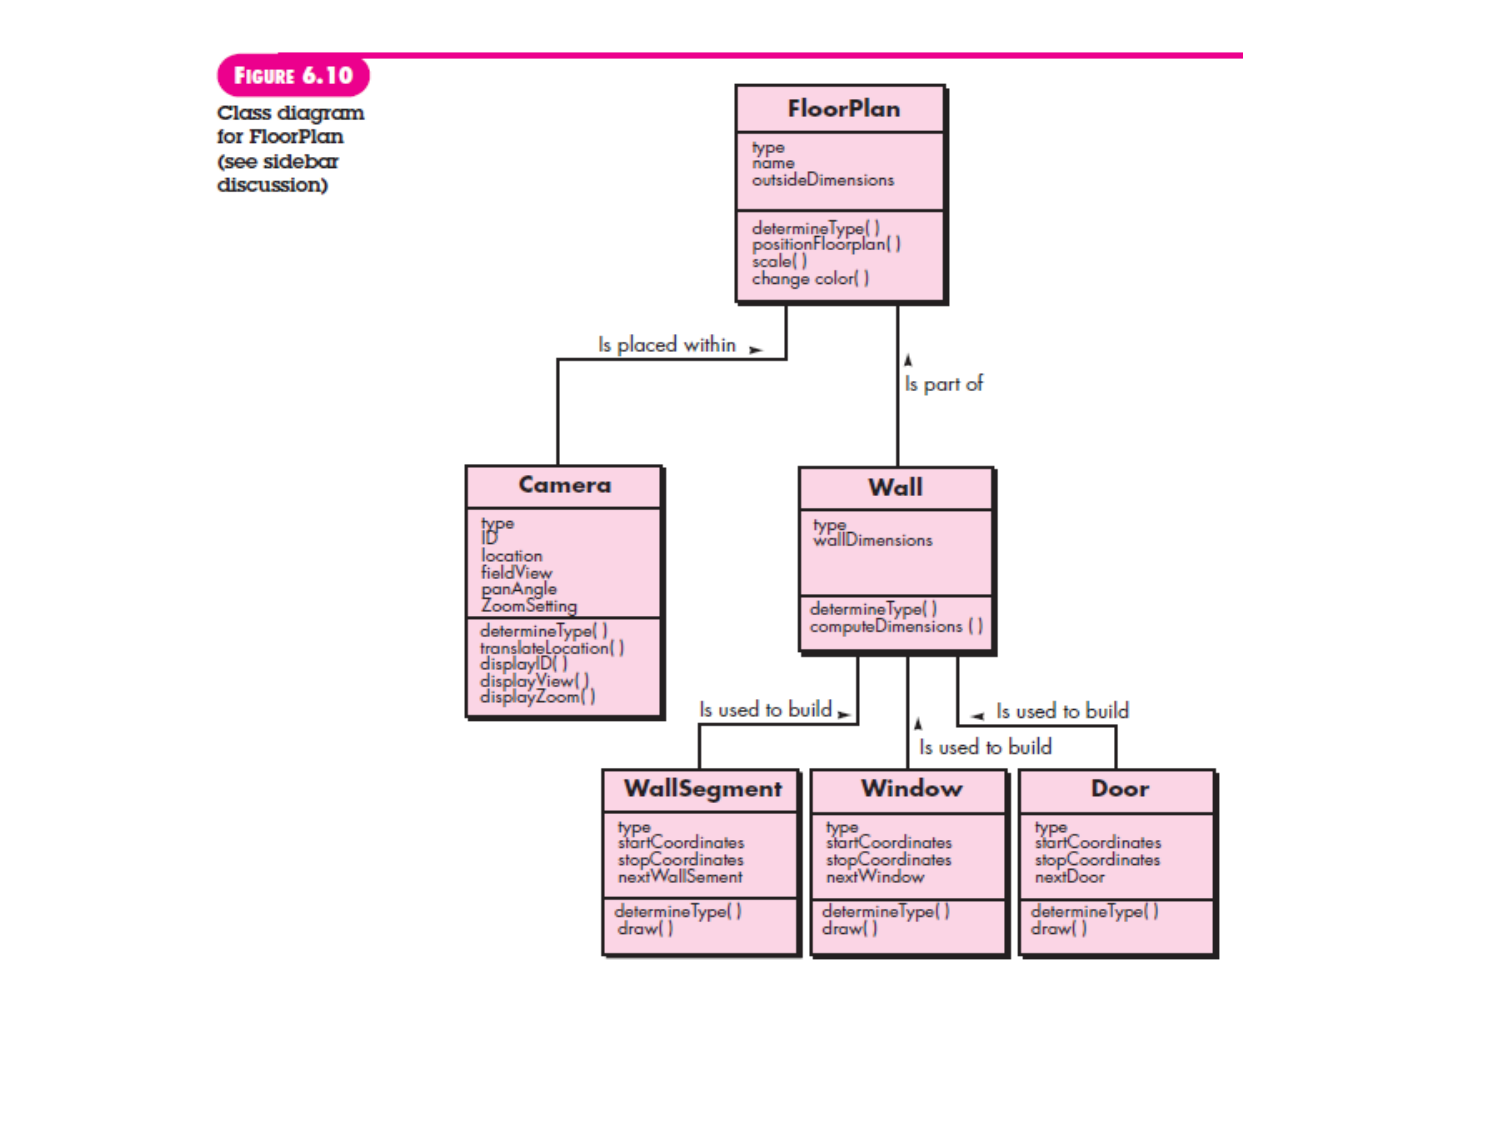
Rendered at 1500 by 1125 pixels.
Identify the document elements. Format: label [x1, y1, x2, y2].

list [199, 37, 1243, 981]
